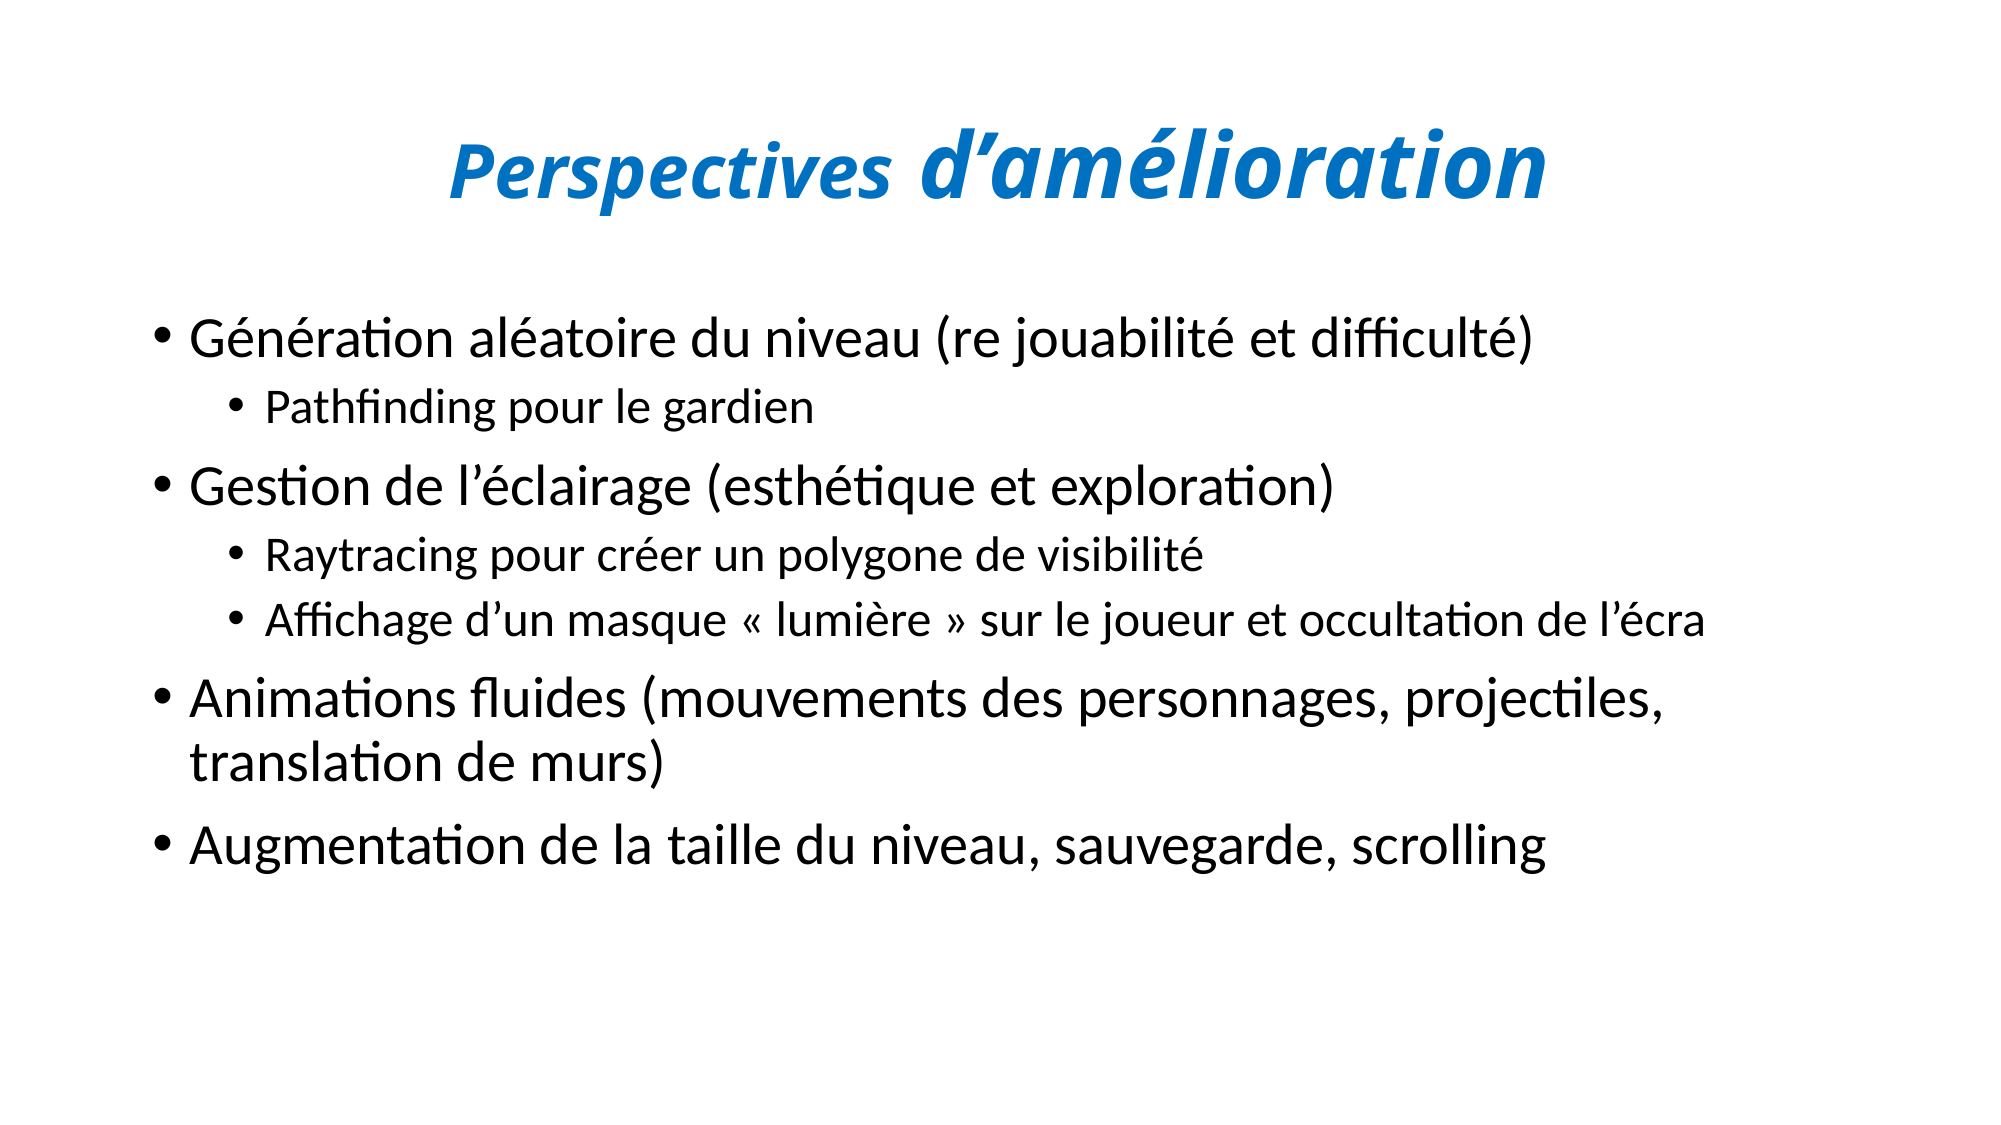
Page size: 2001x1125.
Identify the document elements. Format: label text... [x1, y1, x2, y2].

list Génération aléatoire du niveau (re jouabilité et difficulté) Pathfinding pour le gardien Gestion de l’éclairage (esthétique et exploration) Raytracing pour créer un polygone de visibilité Affichage d’un masque « lumière » sur le joueur et occultation de l’écra Animations fluides (mouvements des personnages, projectiles, translation de murs) Augmentation de la taille du niveau, sauvegarde, scrolling [137, 299, 1863, 1014]
title Perspectives d’amélioration [137, 59, 1863, 278]
